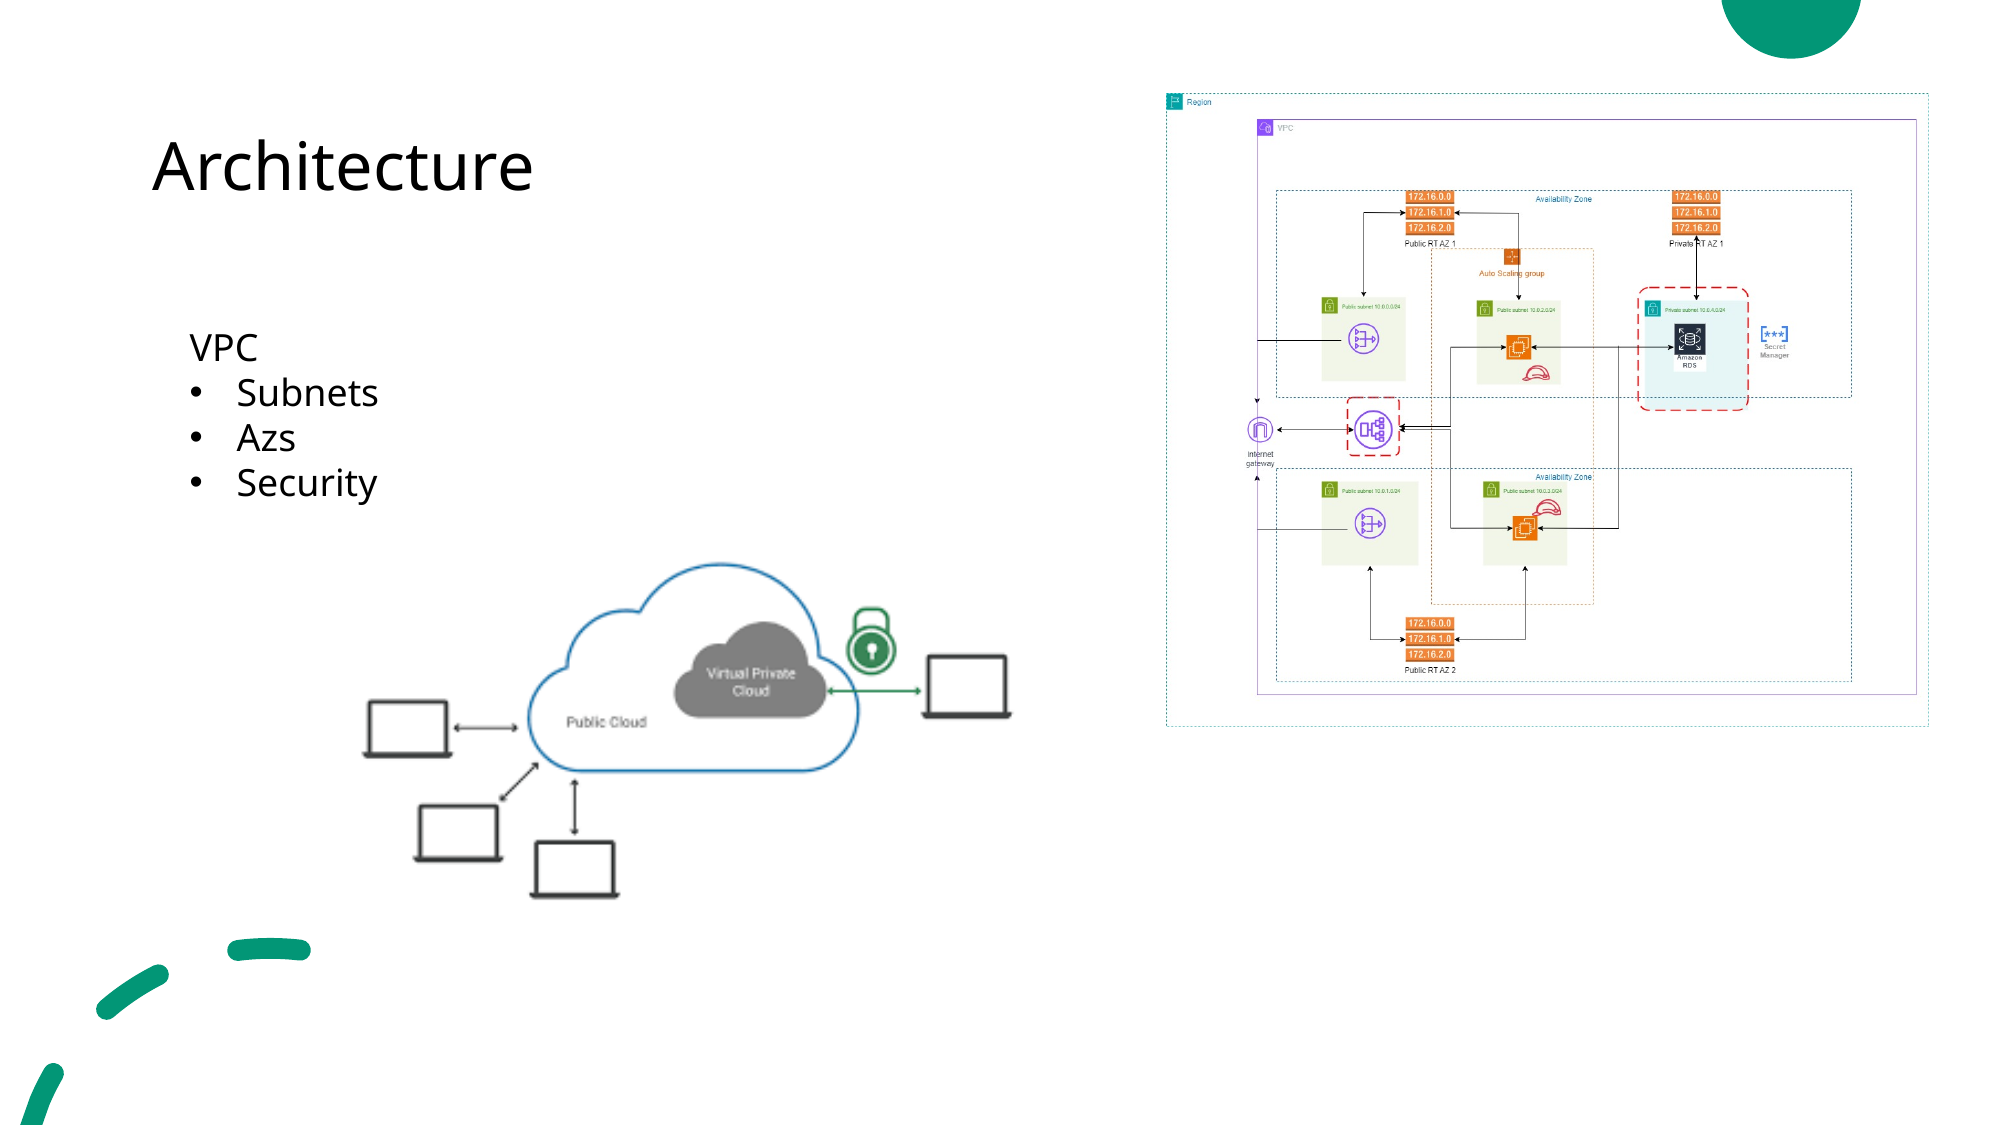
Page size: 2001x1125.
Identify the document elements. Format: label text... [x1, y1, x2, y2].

text_box VPC Subnets Azs Security [174, 316, 1000, 512]
title Architecture [137, 59, 1863, 278]
picture [349, 545, 1023, 910]
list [1166, 93, 1929, 728]
